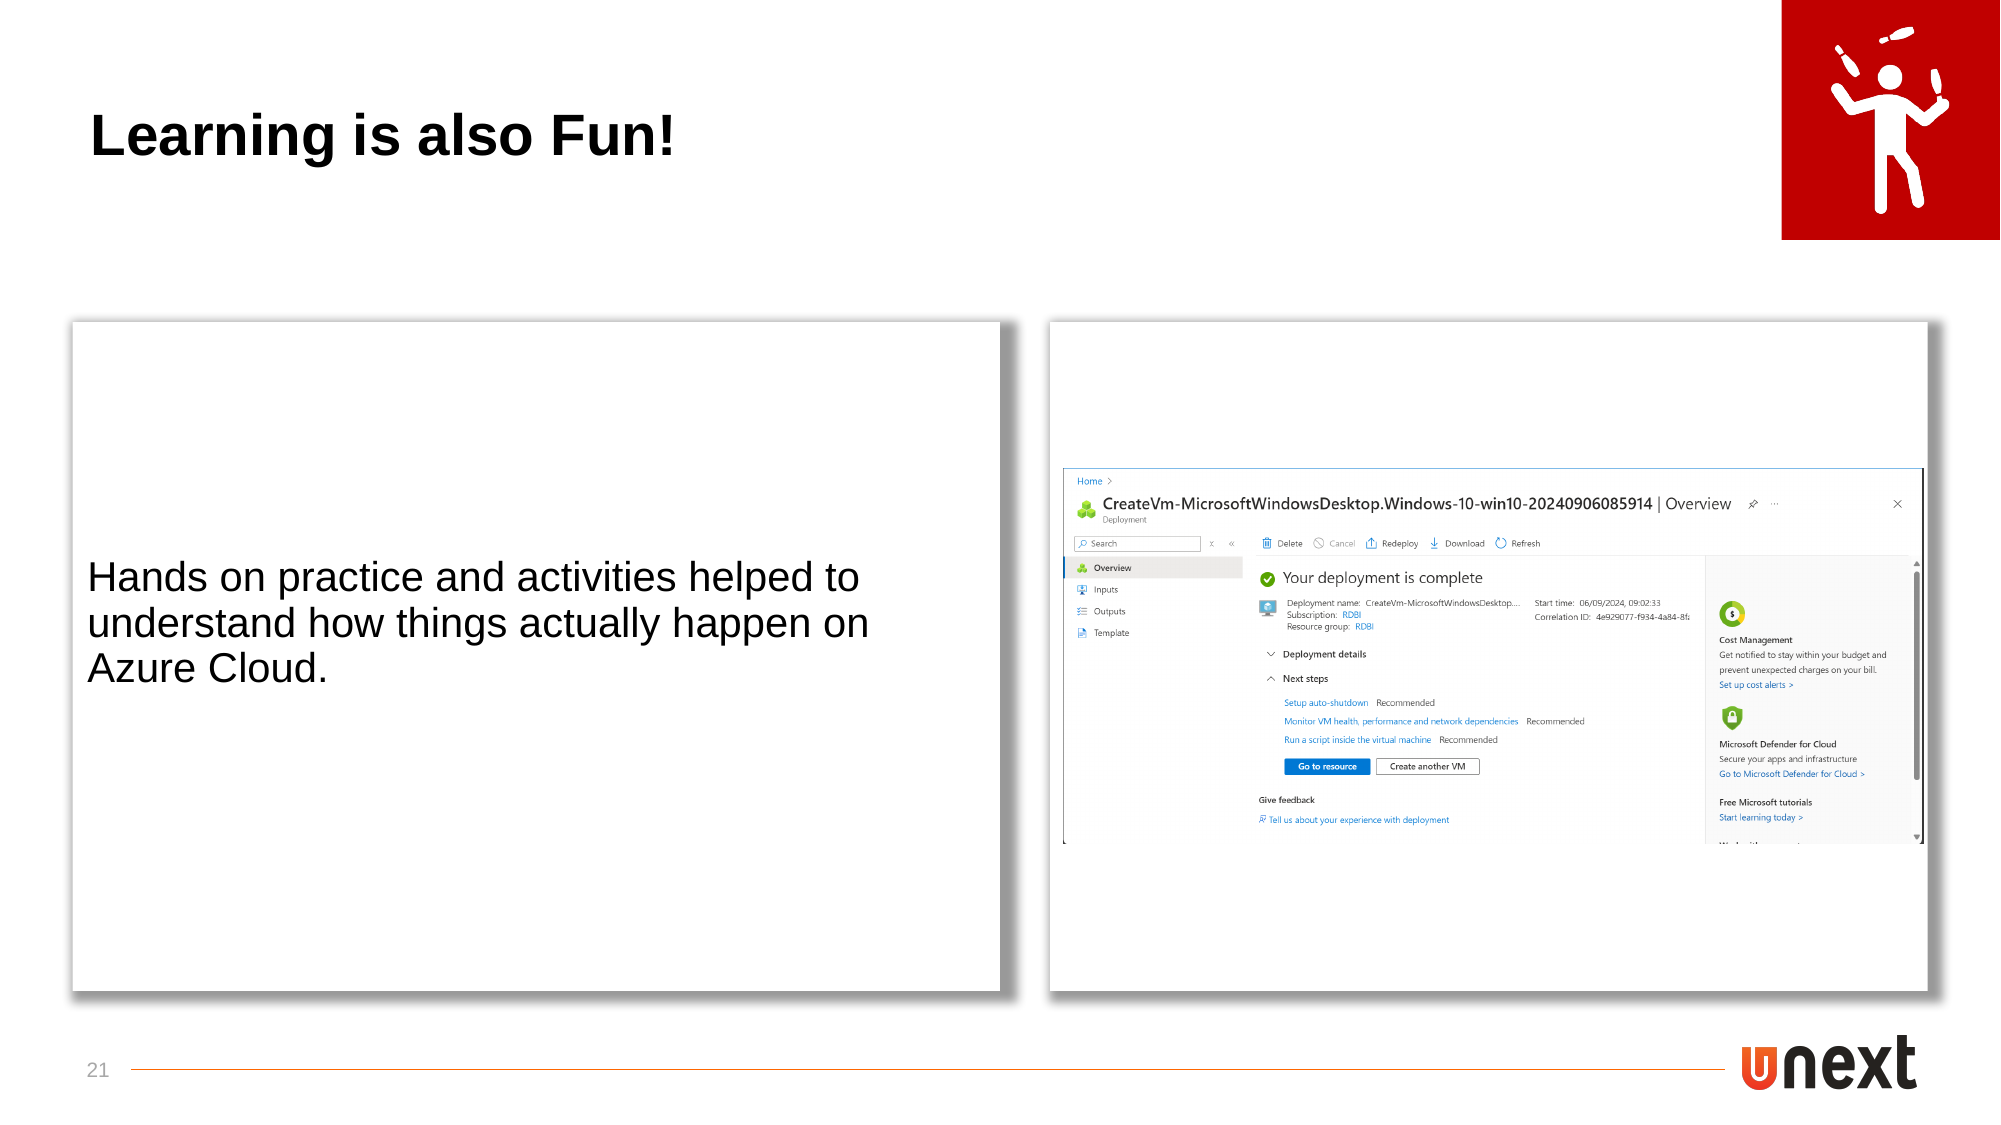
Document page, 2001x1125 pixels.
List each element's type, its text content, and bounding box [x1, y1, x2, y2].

picture [1791, 20, 1991, 220]
text_box Hands on practice and activities helped to understand how things actually happen on Azure Cloud. [72, 322, 1000, 991]
text_box [1050, 322, 1928, 991]
title Learning is also Fun! [76, 78, 1791, 196]
picture [1063, 468, 1924, 844]
slide_number 21 [48, 1047, 110, 1091]
text_box [1781, 0, 2000, 241]
picture [1742, 1035, 1917, 1090]
